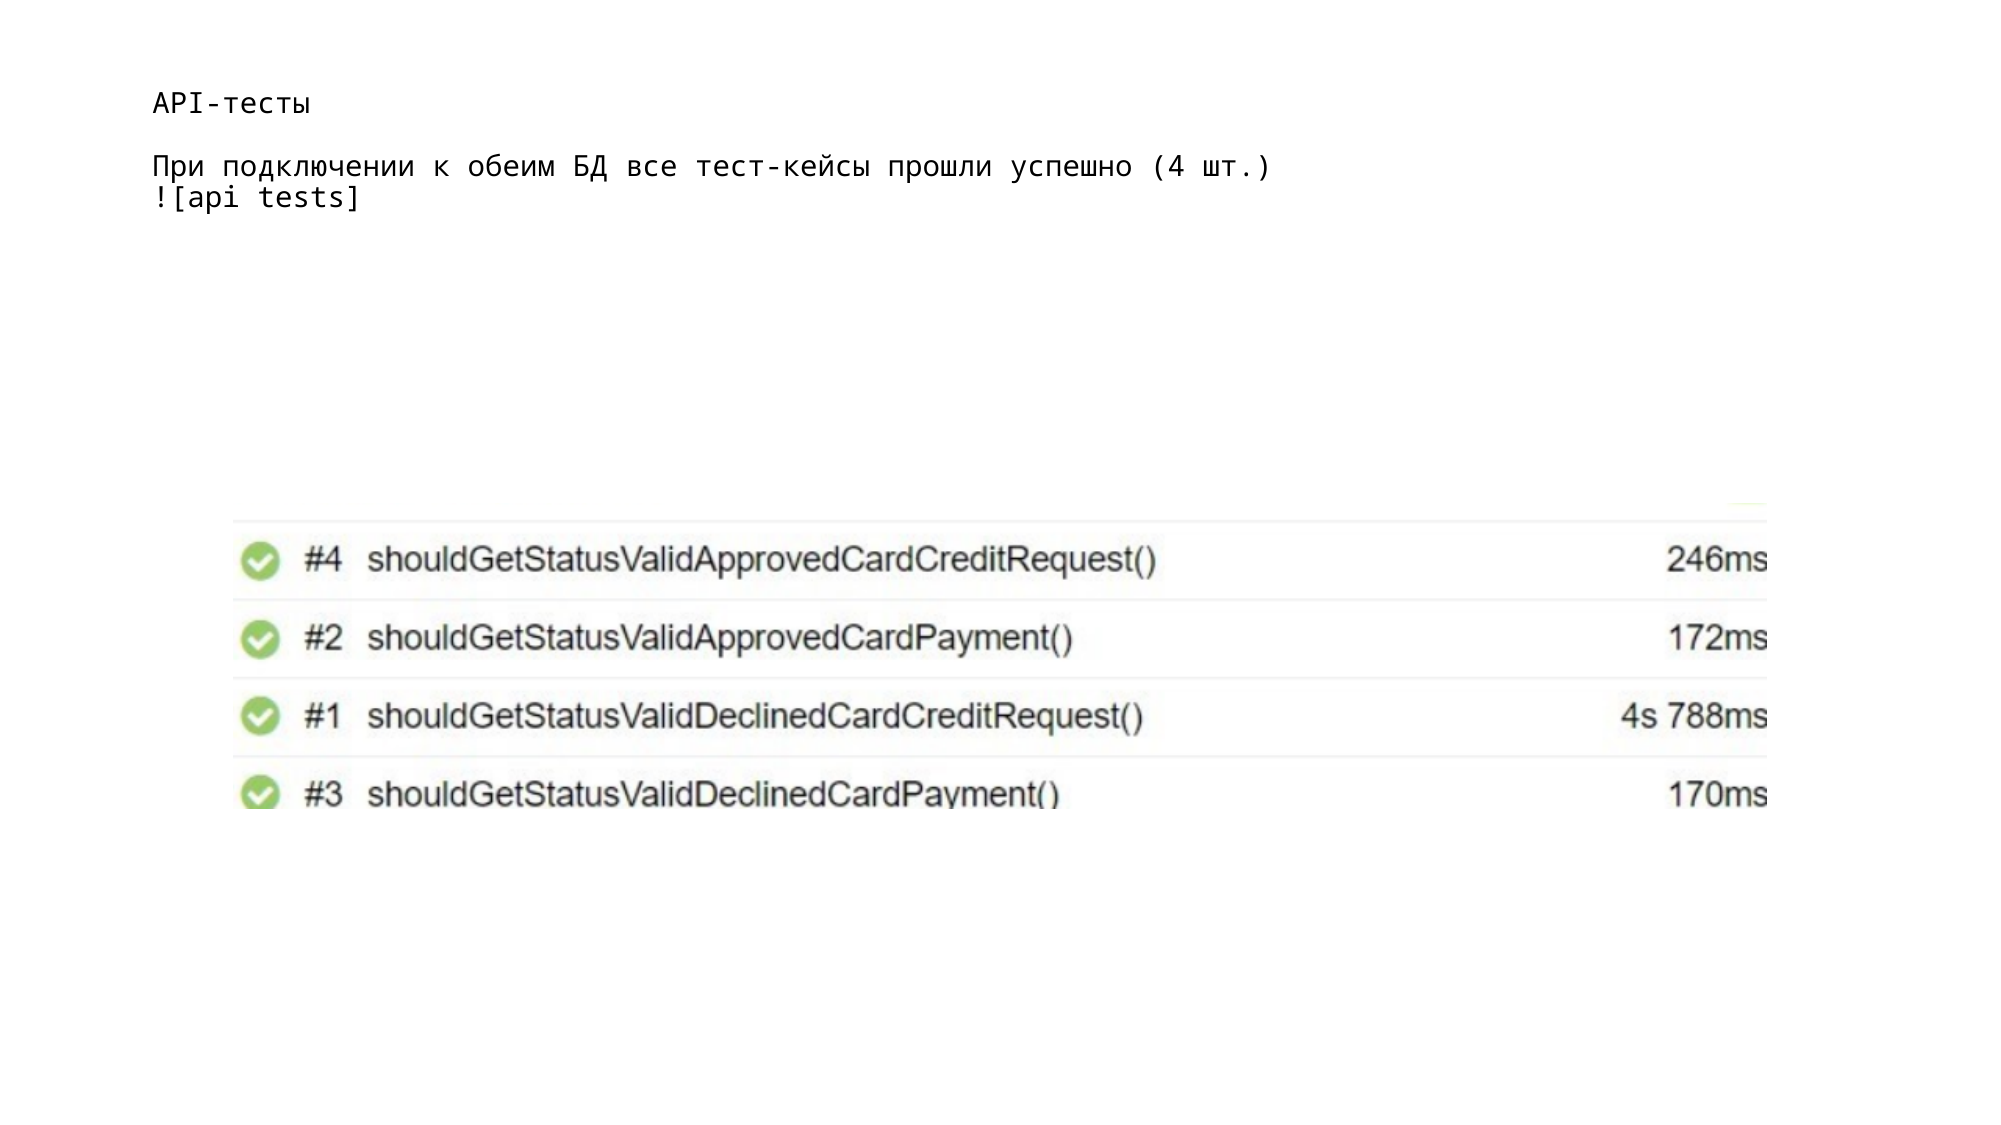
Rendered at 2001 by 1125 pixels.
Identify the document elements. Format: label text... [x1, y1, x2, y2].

title API-тесты При подключении к обеим БД все тест-кейсы прошли успешно (4 шт.) ![api tests] [137, 59, 1863, 278]
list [233, 504, 1767, 809]
